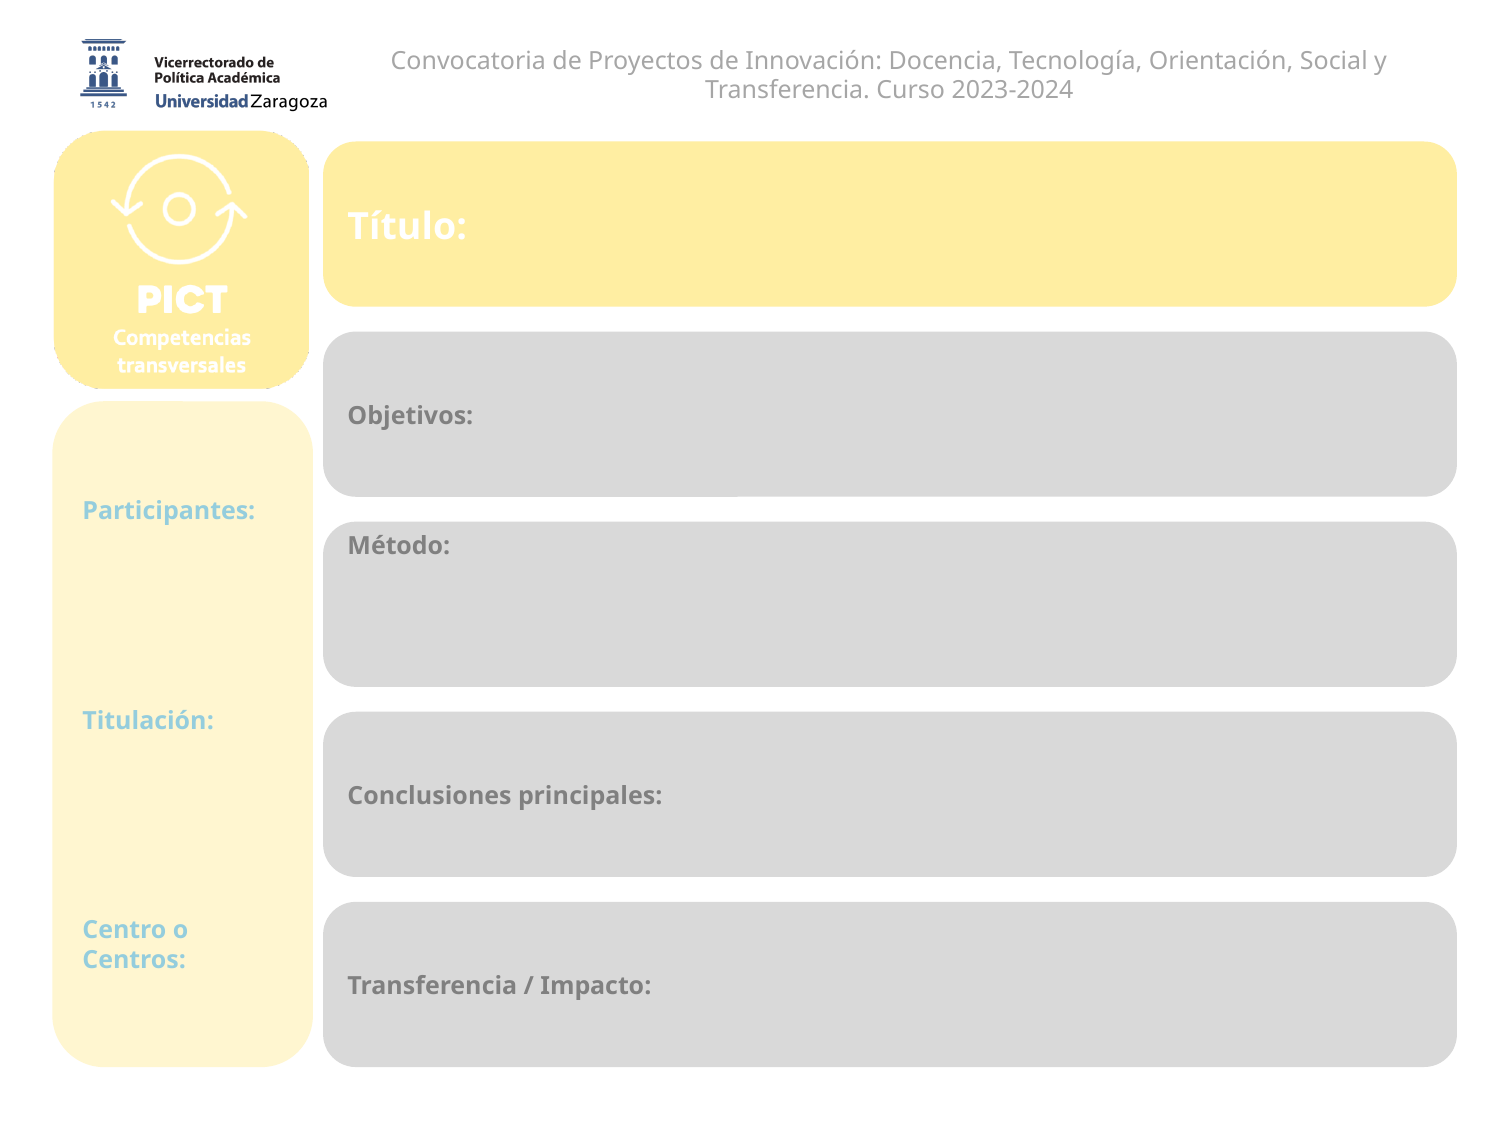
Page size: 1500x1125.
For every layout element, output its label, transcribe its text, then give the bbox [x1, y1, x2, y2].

picture [64, 30, 336, 119]
text_box Conclusiones principales: [320, 709, 1460, 880]
text_box Transferencia / Impacto: [320, 899, 1460, 1070]
text_box Participantes: Titulación: Centro o Centros: [50, 399, 316, 1070]
text_box Convocatoria de Proyectos de Innovación: Docencia, Tecnología, Orientación, Social y Transferencia. Curso 2023-2024 [341, 36, 1457, 112]
text_box Método: [320, 519, 1460, 689]
text_box Título: [320, 139, 1460, 309]
text_box Objetivos: [320, 329, 1460, 499]
picture [52, 130, 309, 391]
